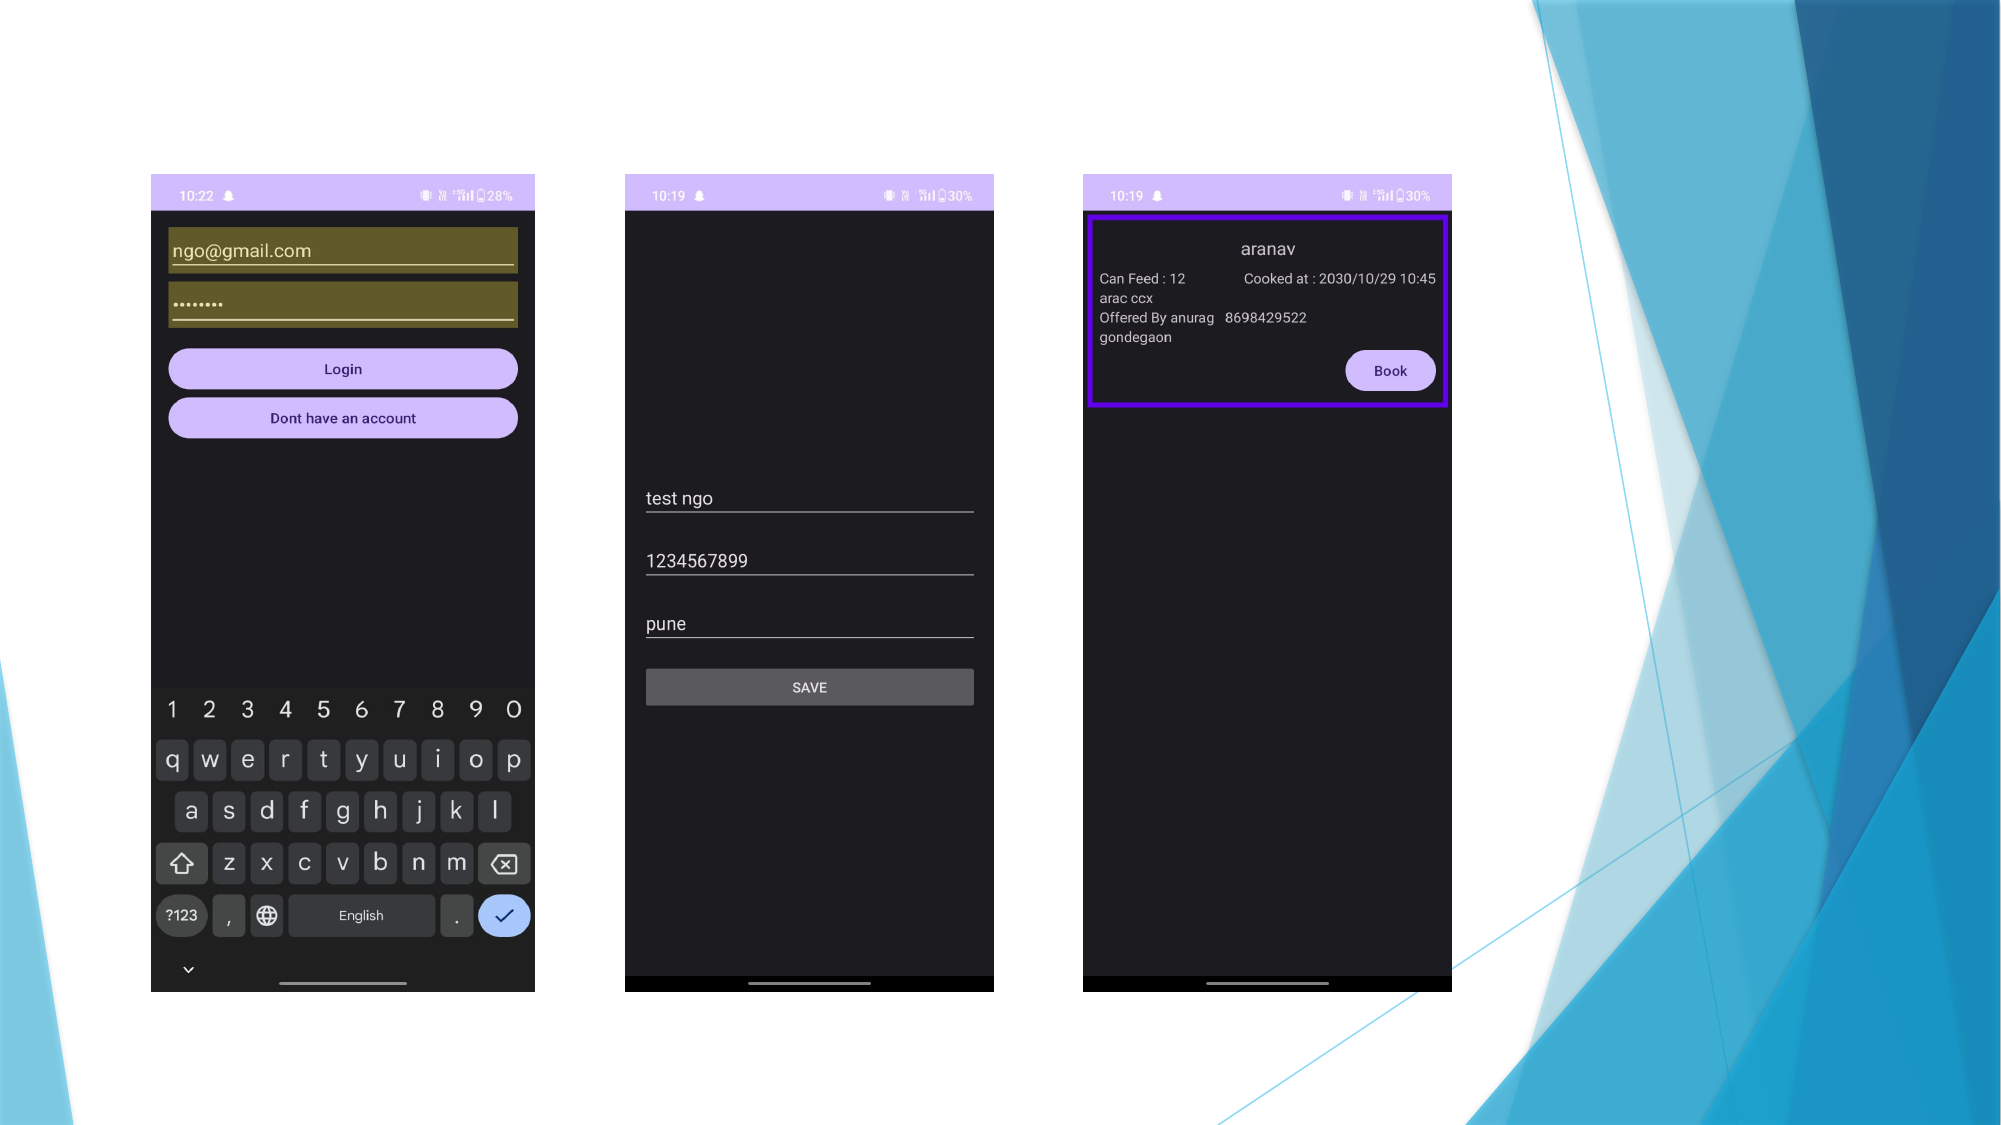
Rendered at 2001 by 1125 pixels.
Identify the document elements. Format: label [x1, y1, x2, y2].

list [1083, 173, 1452, 992]
picture [75, 173, 564, 992]
list [625, 173, 994, 992]
